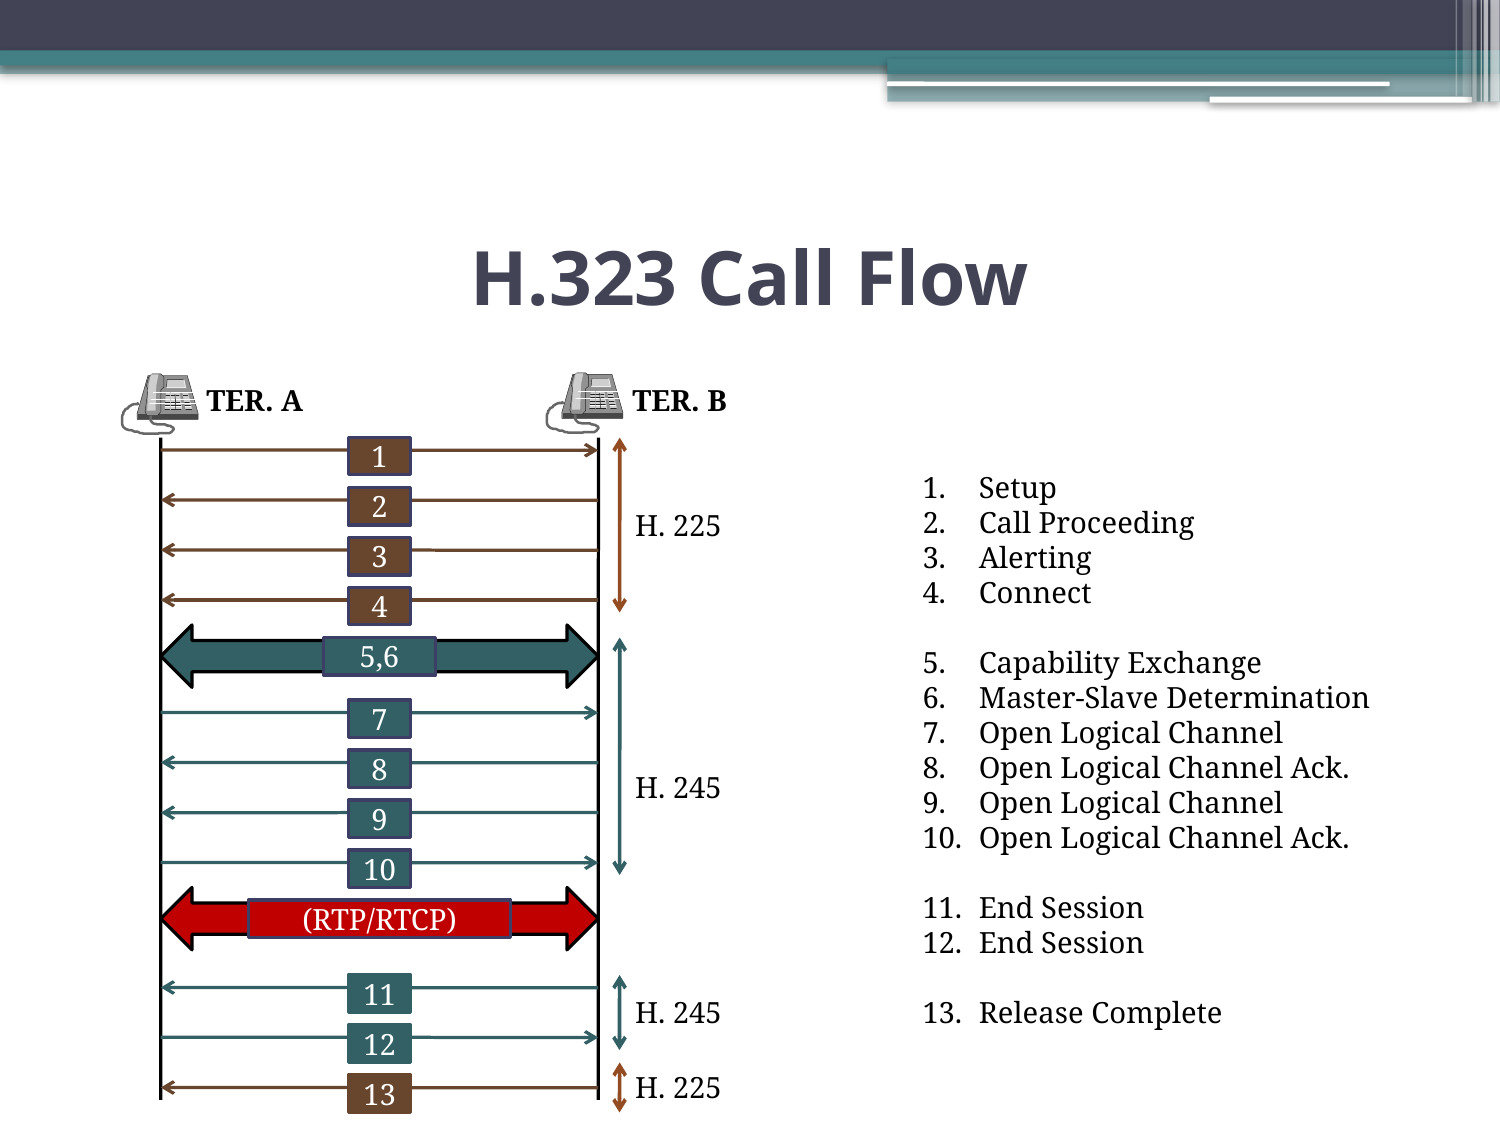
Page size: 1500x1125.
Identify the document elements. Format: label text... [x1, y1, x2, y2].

text_box [437, 623, 600, 689]
text_box [159, 885, 247, 952]
text_box 4 [347, 586, 412, 597]
text_box 11 [347, 997, 412, 1014]
text_box 1 [347, 460, 412, 476]
text_box 9 [347, 822, 412, 839]
text_box Setup Call Proceeding Alerting Connect Capability Exchange Master-Slave Determination Open Logical Channel Open Logical Channel Ack. Open Logical Channel Open Logical Channel Ack. End Session End Session Release Complete [907, 462, 1386, 1037]
text_box 3 [347, 536, 412, 547]
text_box TER. A [216, 374, 318, 425]
text_box 12 [347, 1048, 412, 1064]
text_box 5,6 [322, 636, 437, 677]
text_box 2 [347, 510, 412, 527]
text_box 8 [347, 780, 412, 789]
text_box 7 [347, 722, 412, 739]
text_box 1 [347, 436, 412, 447]
text_box 11 [347, 973, 412, 985]
text_box 13 [347, 1097, 412, 1114]
text_box 2 [347, 486, 412, 497]
title H.323 Call Flow [75, 187, 1425, 363]
text_box 9 [347, 798, 412, 810]
text_box H. 245 [620, 779, 737, 812]
text_box H. 245 [620, 987, 737, 1038]
text_box 7 [347, 698, 412, 710]
text_box 10 [347, 848, 412, 860]
text_box 4 [347, 610, 412, 626]
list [119, 372, 212, 451]
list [544, 371, 636, 450]
text_box 3 [347, 560, 412, 577]
text_box 12 [347, 1023, 412, 1035]
text_box (RTP/RTCP) [247, 898, 512, 939]
text_box TER. B [640, 374, 742, 425]
text_box 13 [347, 1073, 412, 1085]
text_box H. 225 [620, 499, 737, 550]
text_box [512, 885, 600, 952]
text_box 10 [347, 872, 412, 889]
text_box [159, 623, 322, 689]
text_box 8 [347, 748, 412, 760]
text_box H. 225 [620, 1062, 737, 1113]
